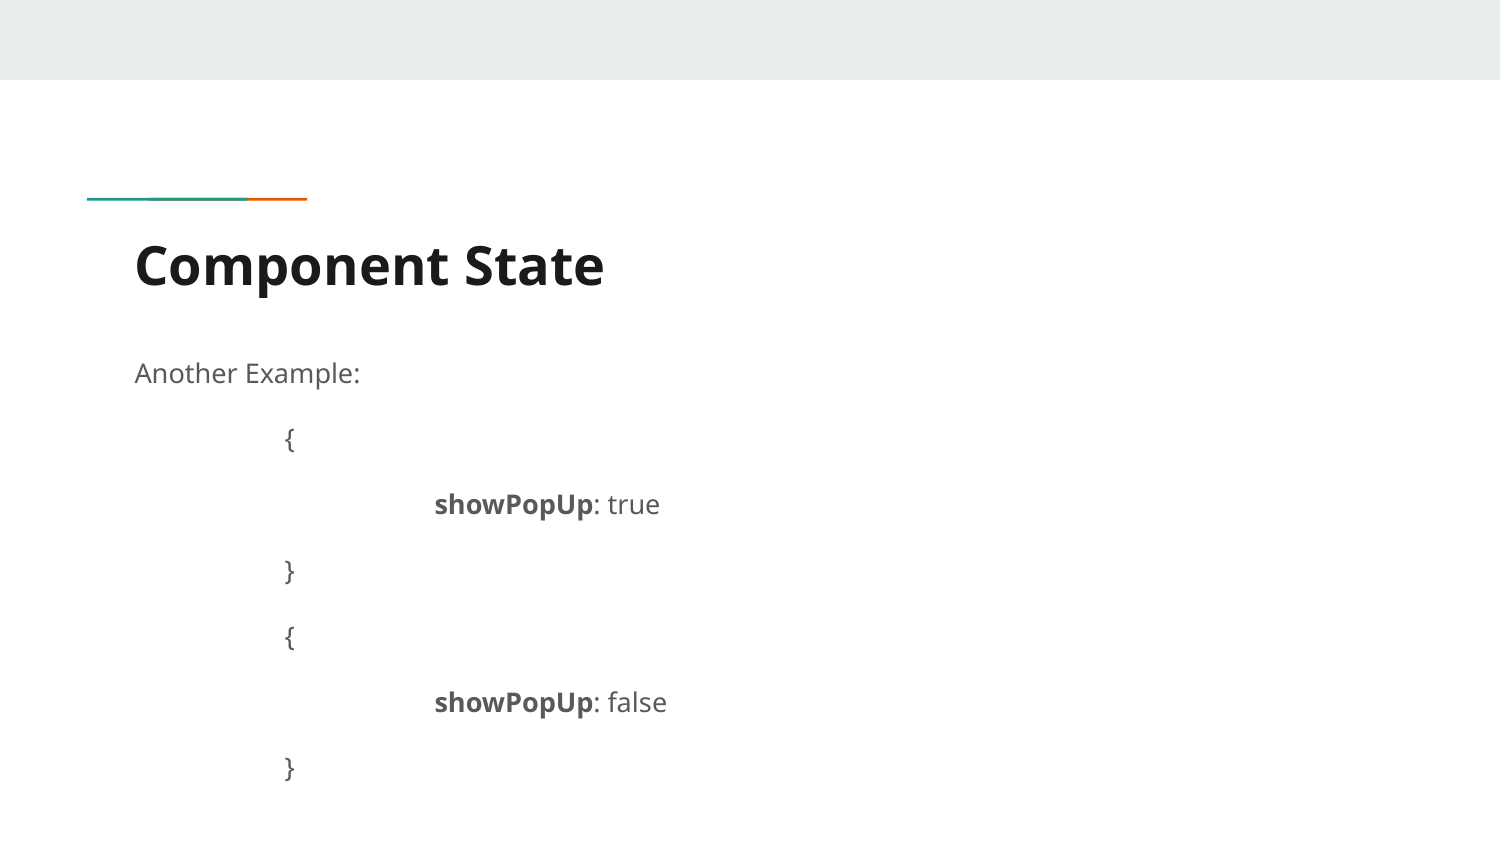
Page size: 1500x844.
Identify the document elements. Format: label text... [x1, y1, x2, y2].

title Component State [119, 216, 1381, 305]
list Another Example: { showPopUp: true } { showPopUp: false } [119, 341, 1381, 712]
